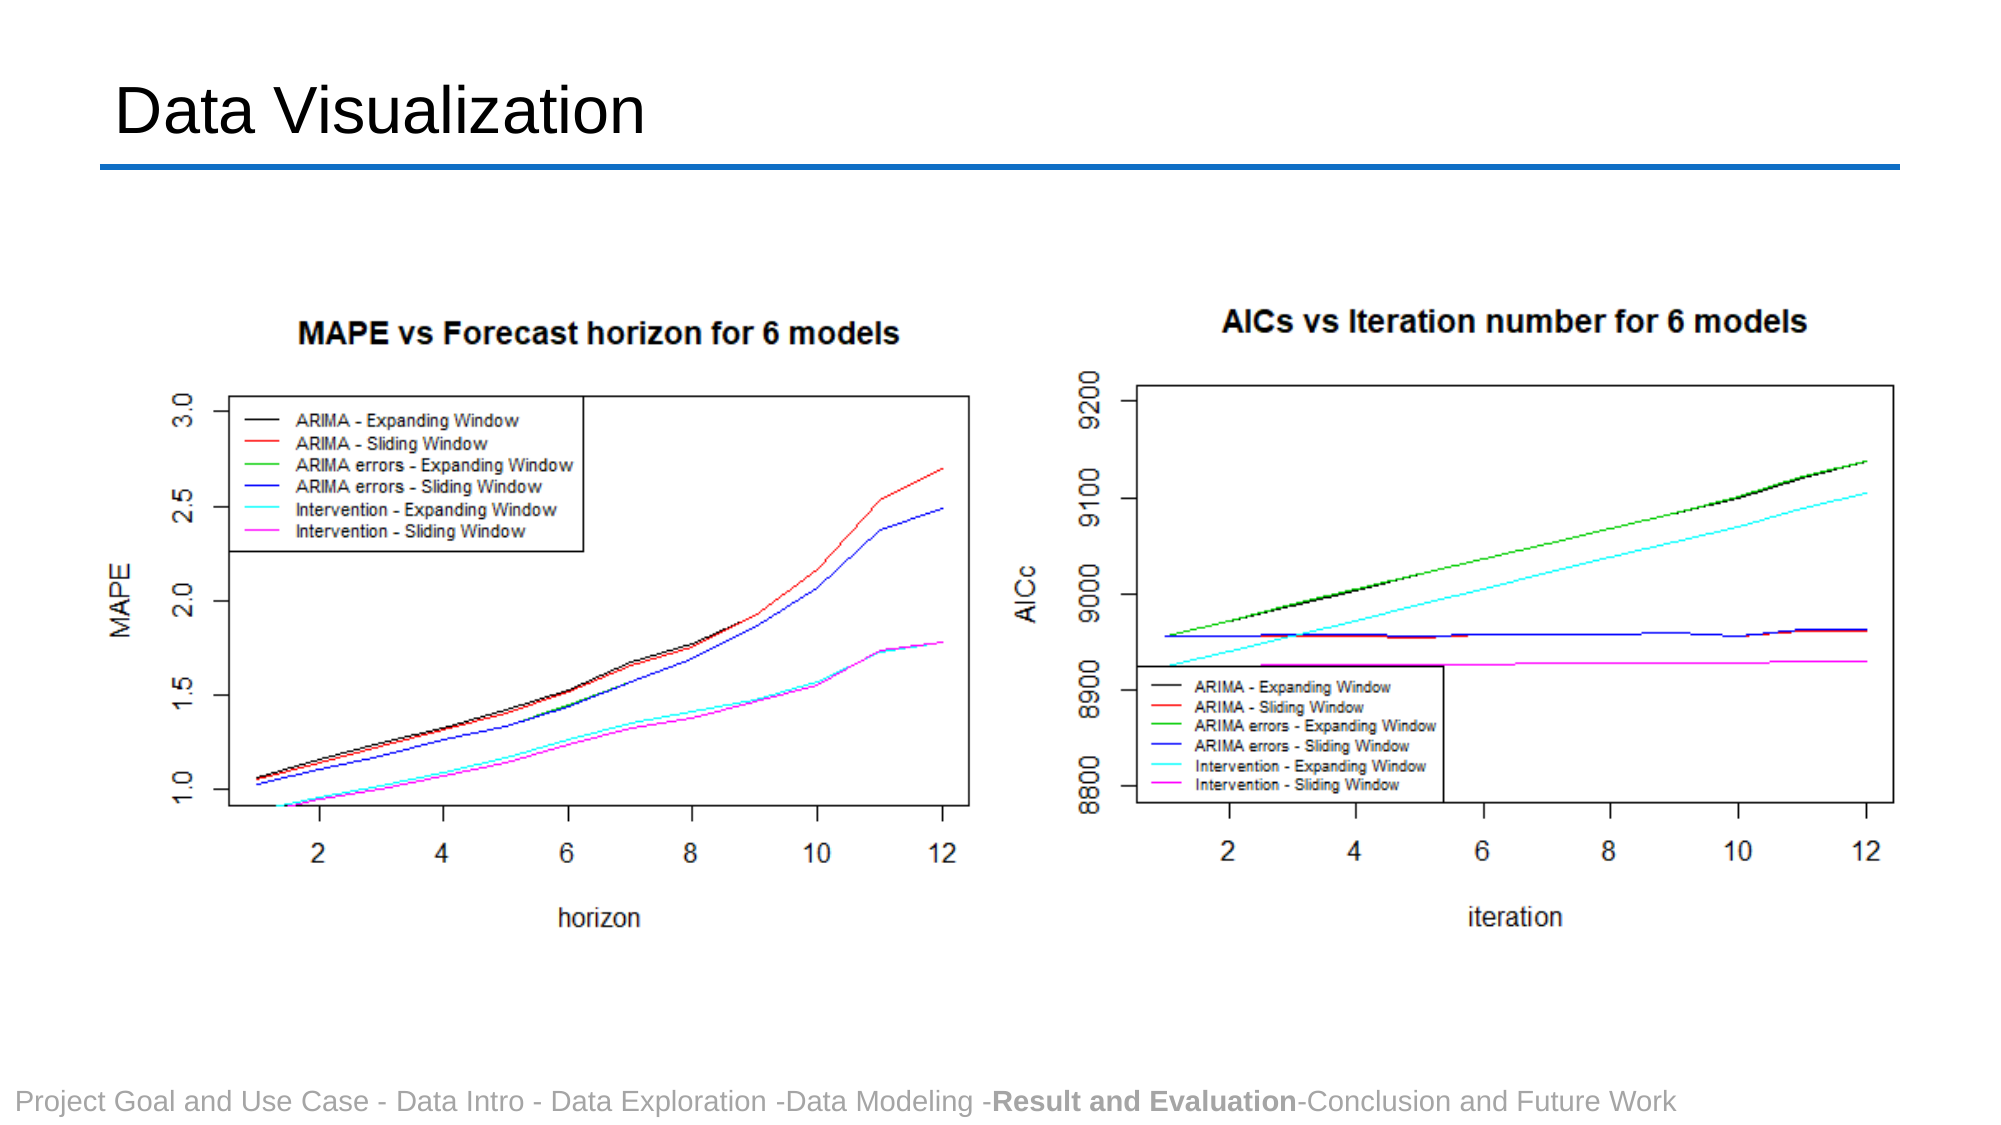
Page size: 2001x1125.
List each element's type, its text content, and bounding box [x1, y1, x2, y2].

text_box Project Goal and Use Case - Data Intro - Data Exploration -Data Modeling -Result and Evaluation-Conclusion and Future Work [0, 1074, 1757, 1125]
picture [100, 254, 1962, 967]
title Data Visualization [99, 58, 1825, 166]
